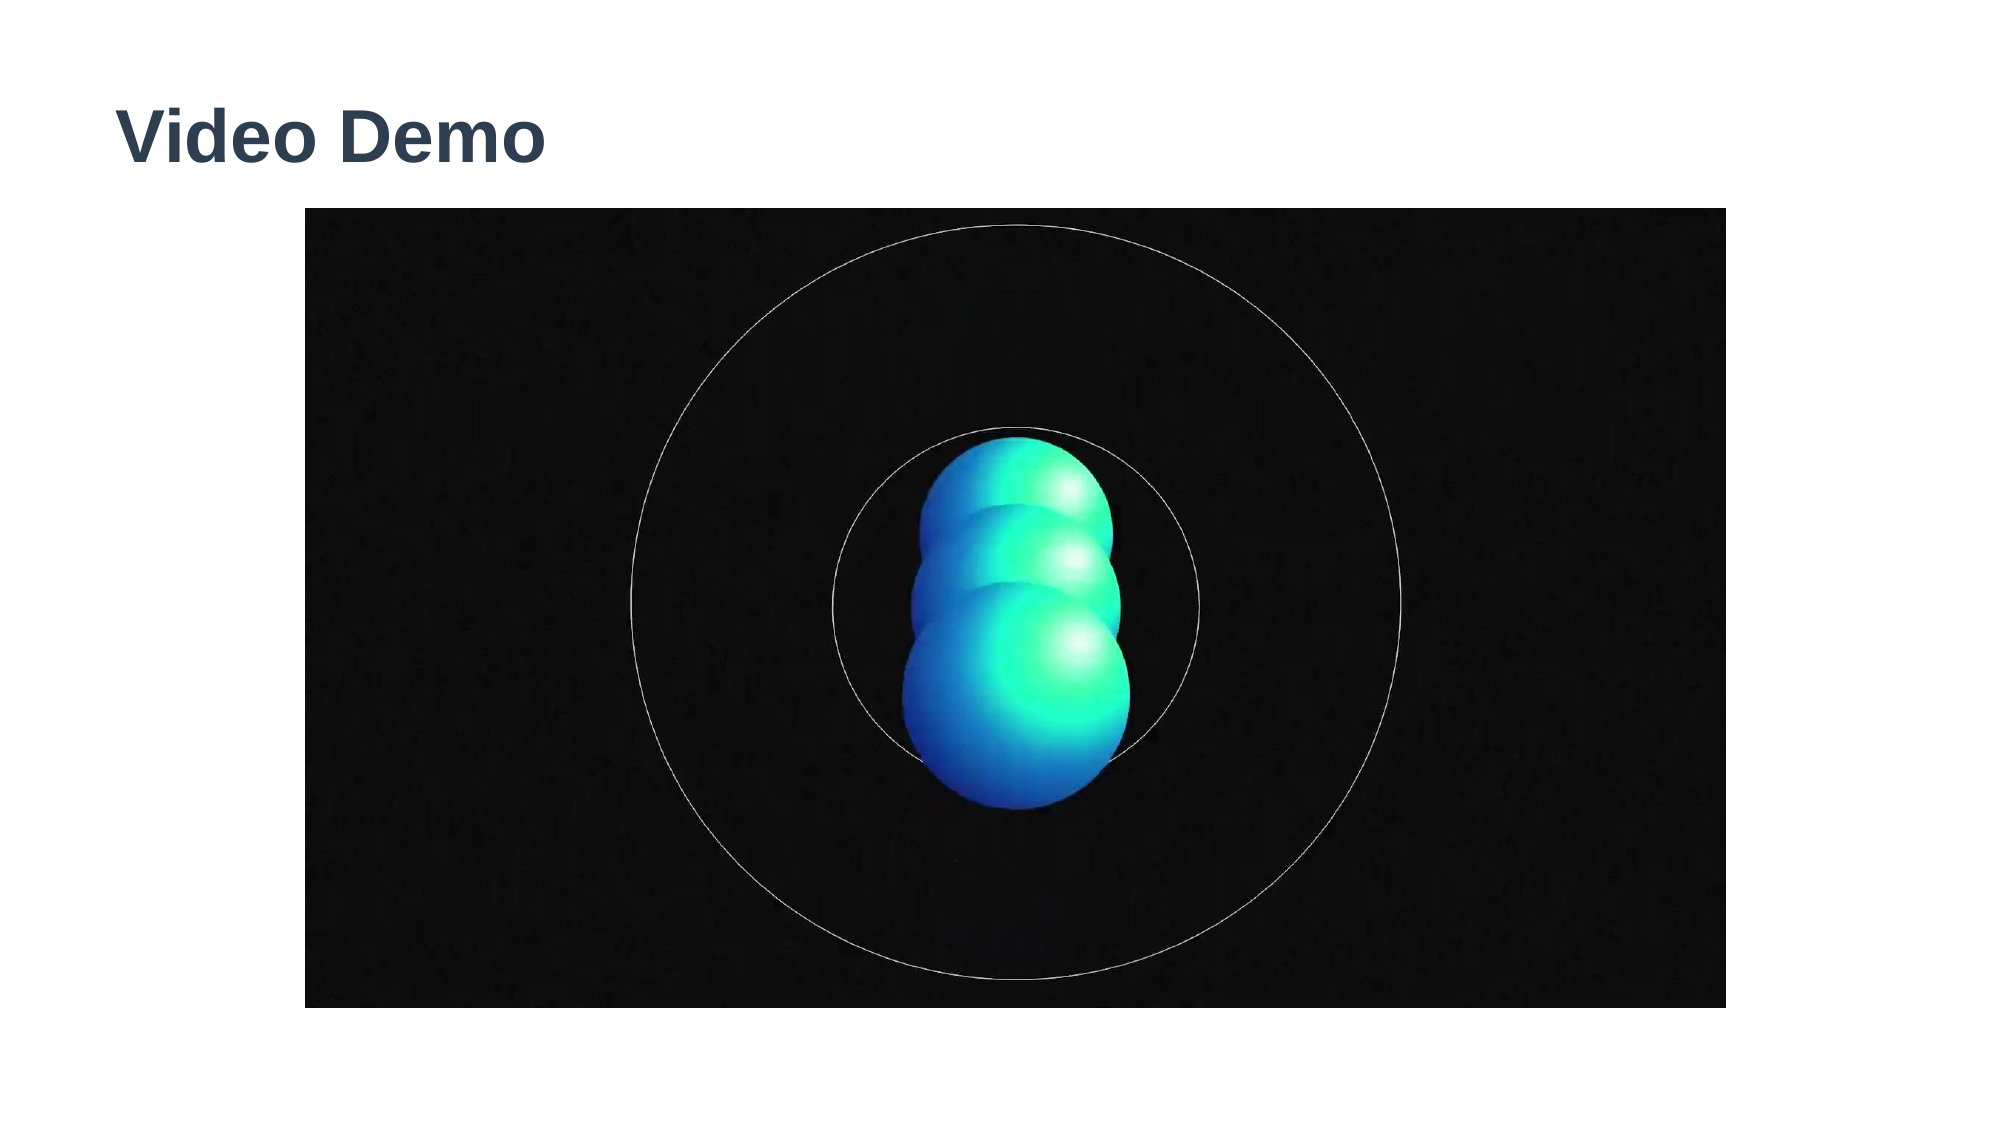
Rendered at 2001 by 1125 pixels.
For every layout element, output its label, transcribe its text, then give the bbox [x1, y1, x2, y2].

picture [304, 207, 1727, 1008]
title Video Demo [100, 90, 1863, 276]
